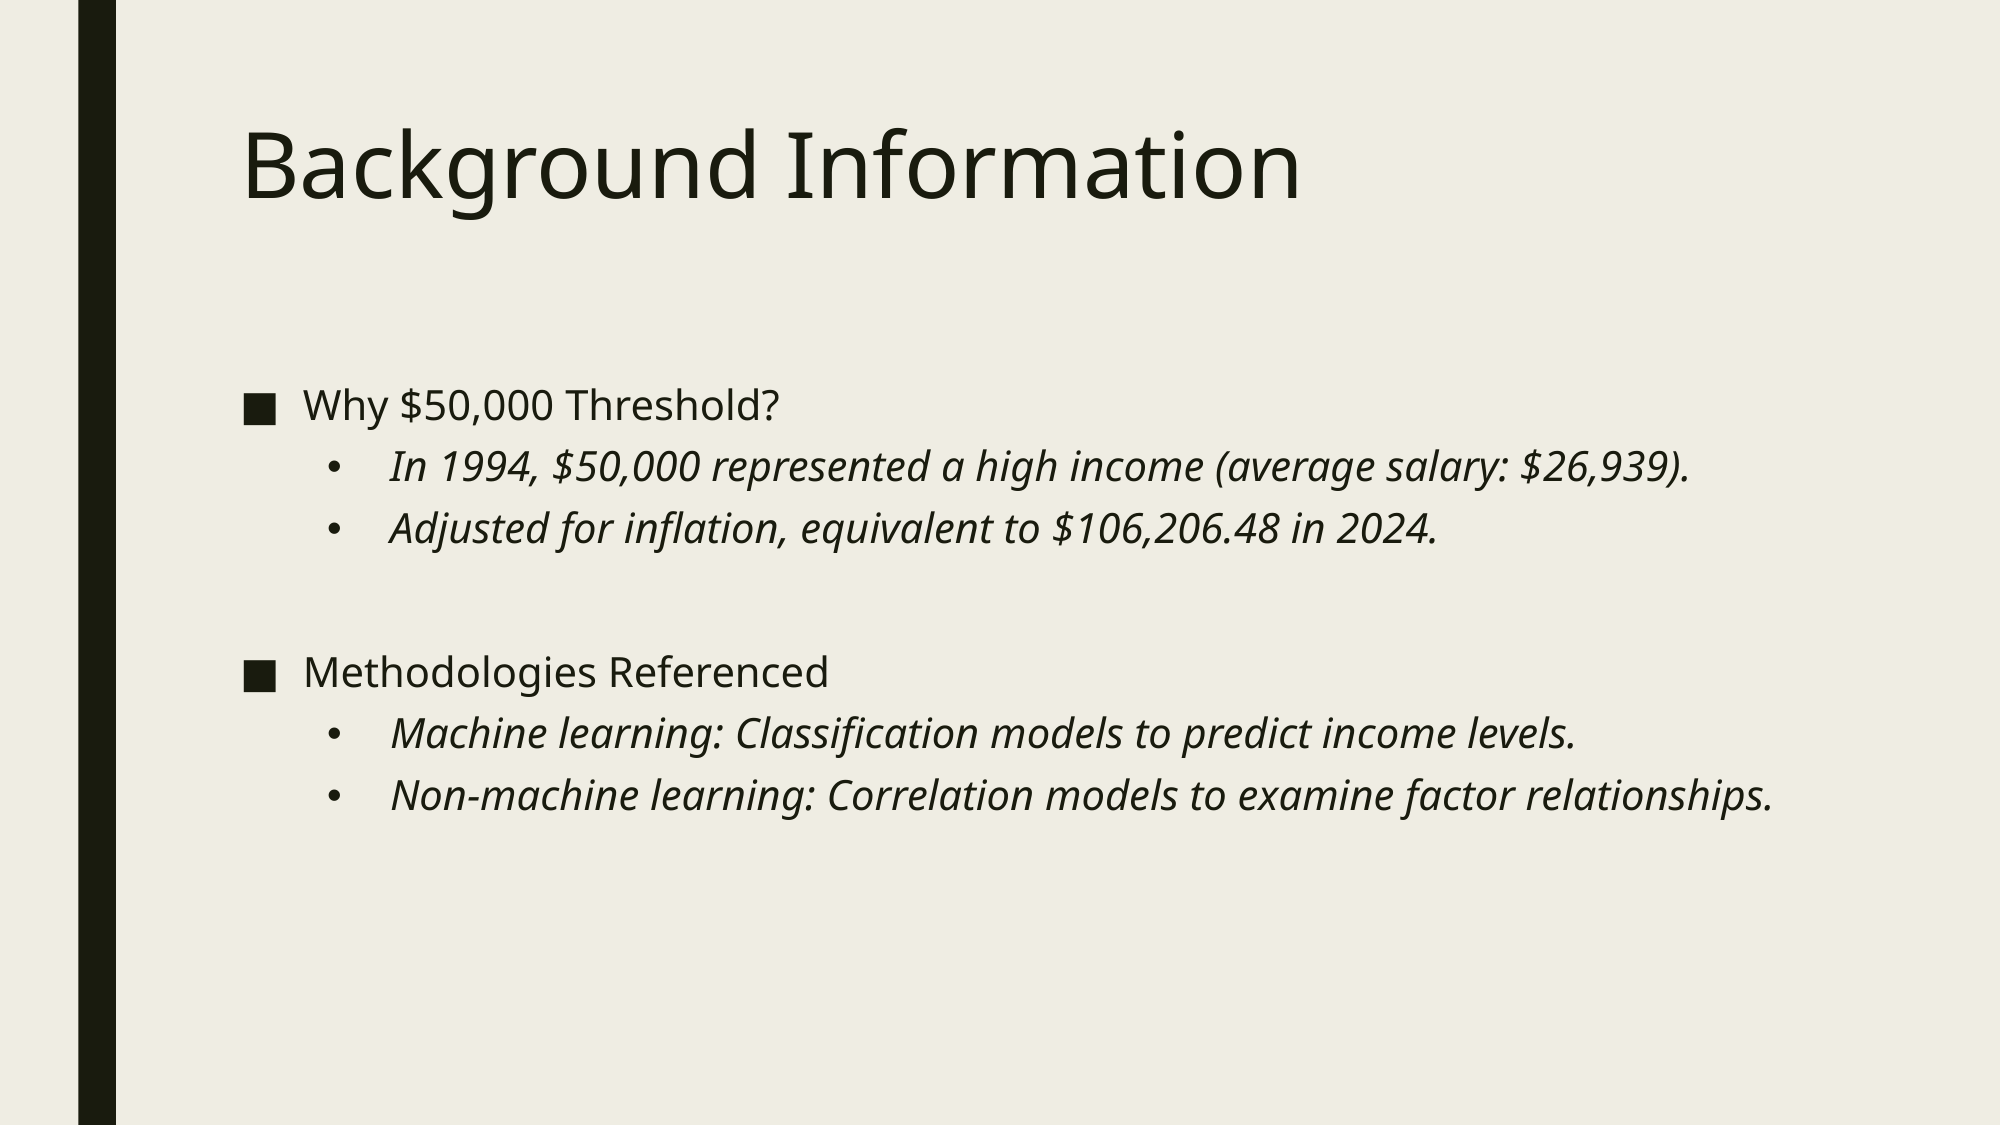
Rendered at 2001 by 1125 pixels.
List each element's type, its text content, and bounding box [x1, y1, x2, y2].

title Background Information [225, 112, 1800, 357]
list Why $50,000 Threshold? In 1994, $50,000 represented a high income (average salary: $26,939). Adjusted for inflation, equivalent to $106,206.48 in 2024. Methodologies Referenced Machine learning: Classification models to predict income levels. Non-machine learning: Correlation models to examine factor relationships. [225, 375, 1800, 963]
